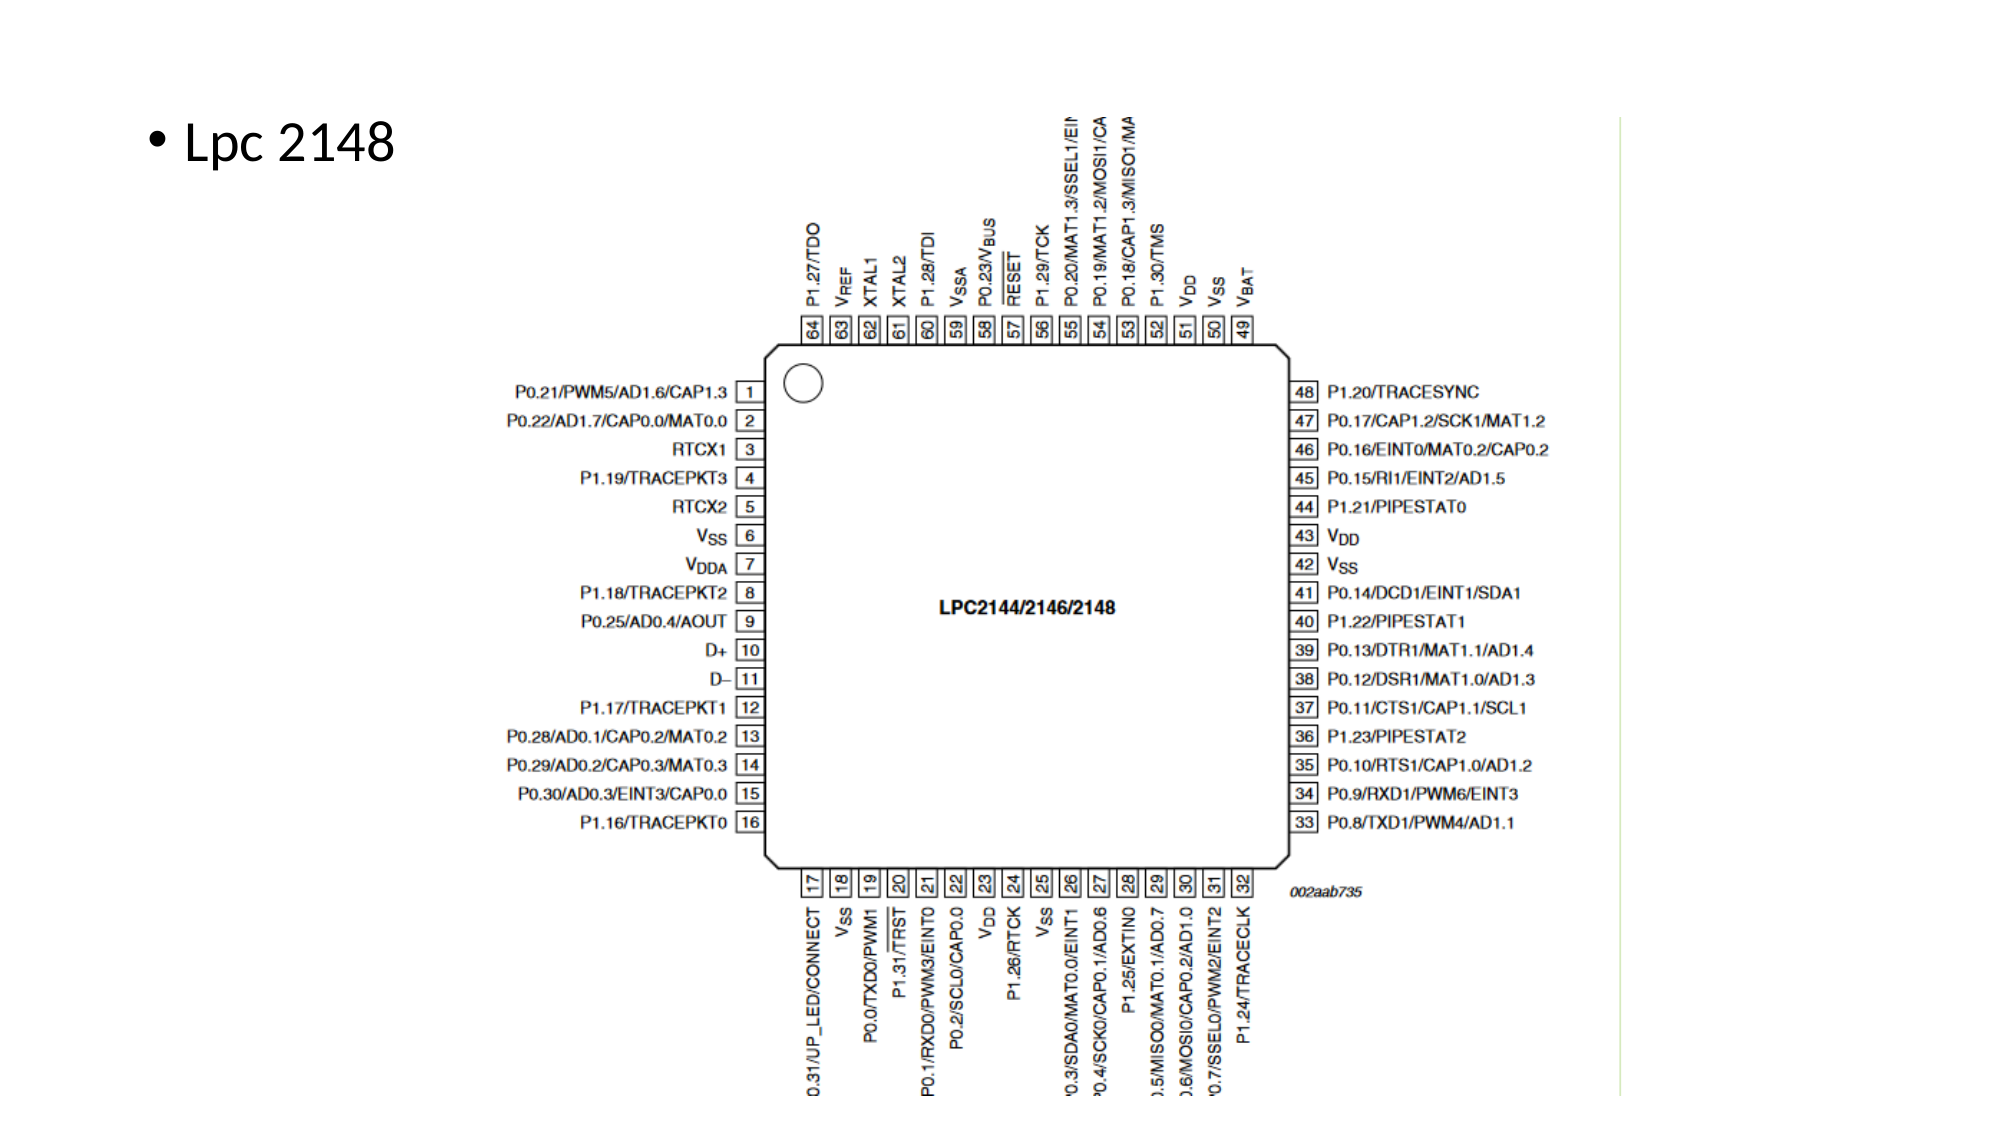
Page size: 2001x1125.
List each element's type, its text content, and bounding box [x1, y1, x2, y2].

list Lpc 2148 [132, 103, 1858, 1015]
picture [451, 117, 1657, 1097]
